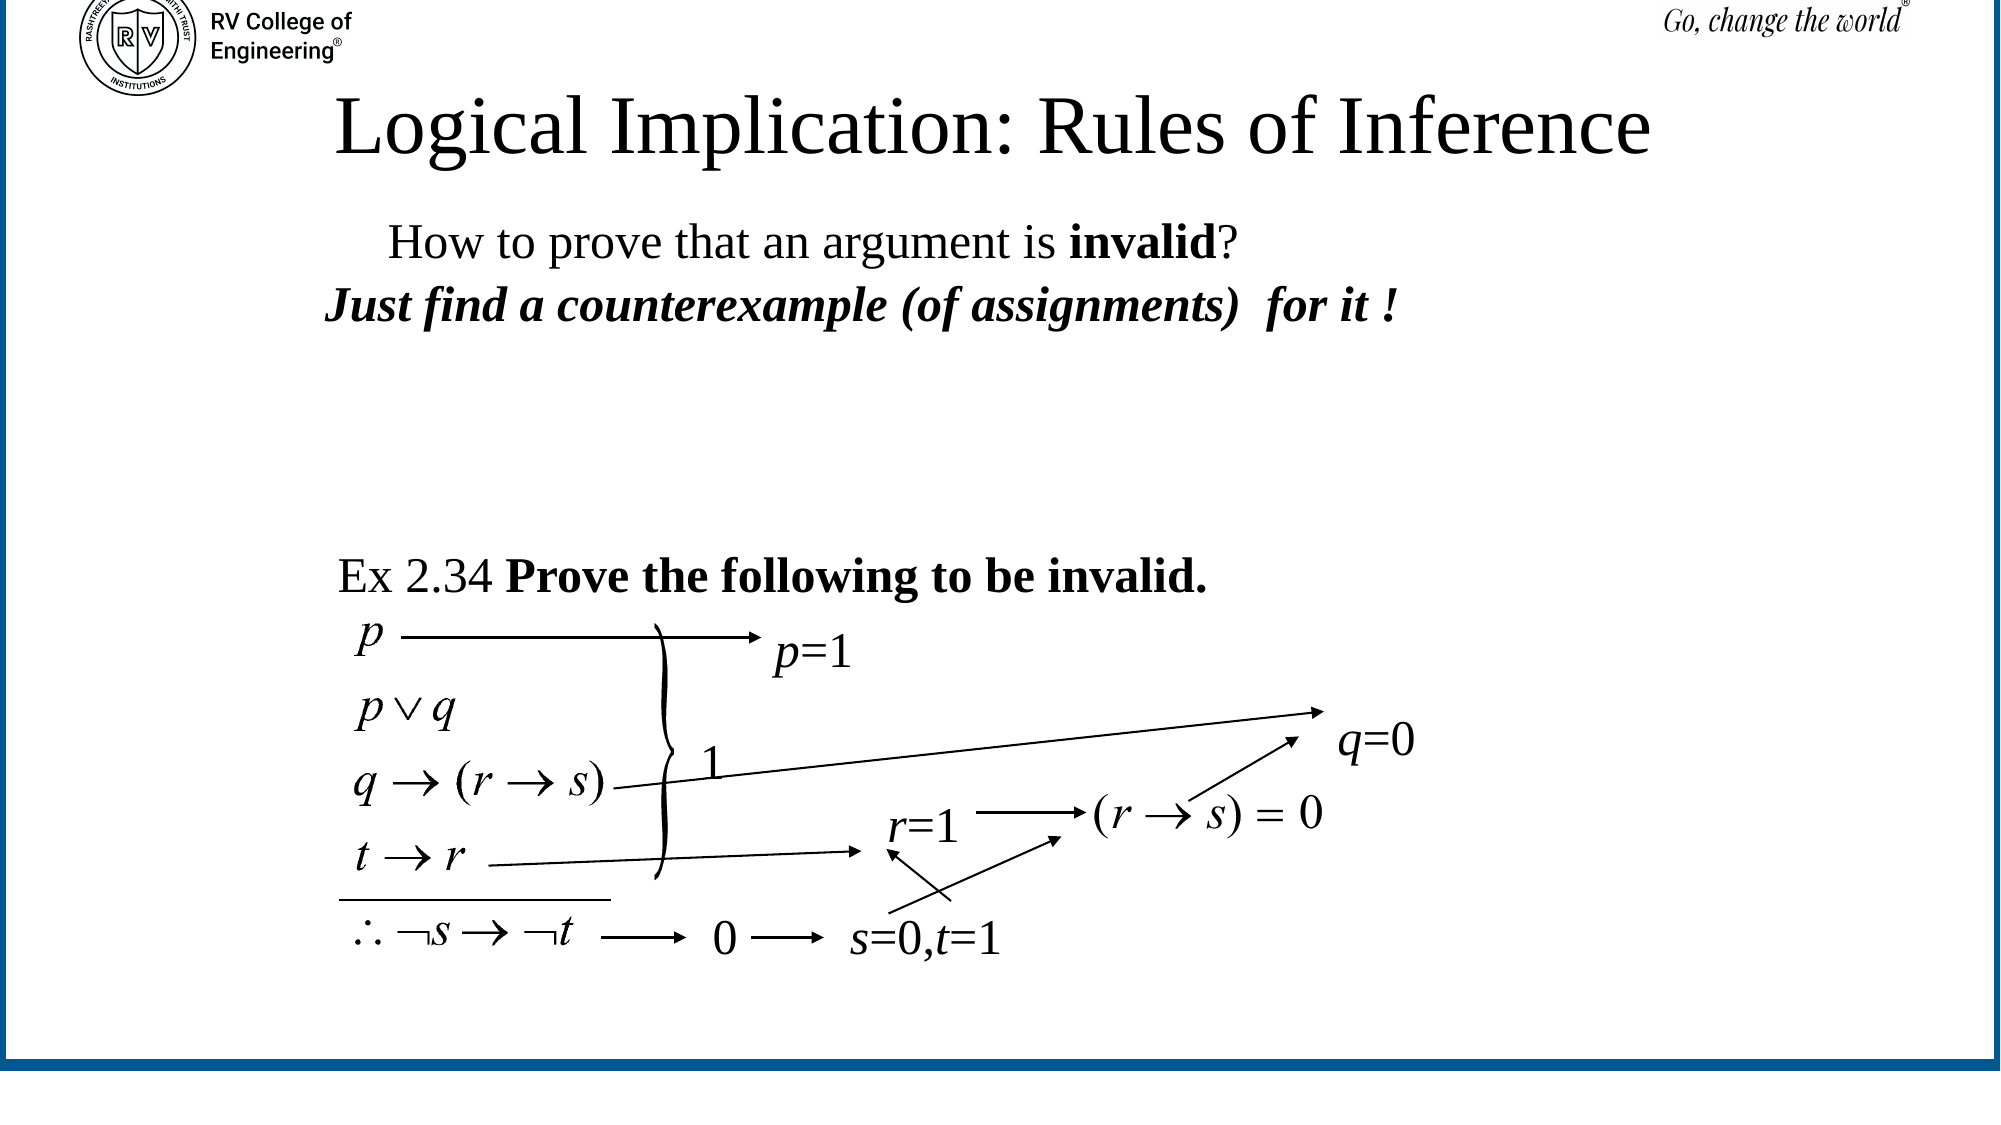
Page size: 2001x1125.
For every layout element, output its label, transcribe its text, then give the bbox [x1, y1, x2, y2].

text_box Just find a counterexample (of assignments) for it ! [310, 263, 1424, 339]
picture [350, 605, 801, 1044]
picture [79, 0, 352, 96]
text_box How to prove that an argument is invalid? [372, 201, 1261, 263]
text_box s=0,t=1 [835, 897, 1019, 973]
picture [1661, 0, 1911, 39]
picture [1087, 793, 1458, 874]
text_box Ex 2.34 Prove the following to be invalid. [322, 535, 1231, 610]
text_box q=0 [1322, 697, 1432, 773]
text_box p=1 [804, 610, 869, 685]
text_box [488, 850, 862, 866]
text_box Logical Implication: Rules of Inference [249, 62, 1739, 177]
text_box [1188, 736, 1300, 802]
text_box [888, 836, 1062, 914]
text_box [613, 711, 1325, 789]
text_box r=1 [872, 797, 976, 860]
